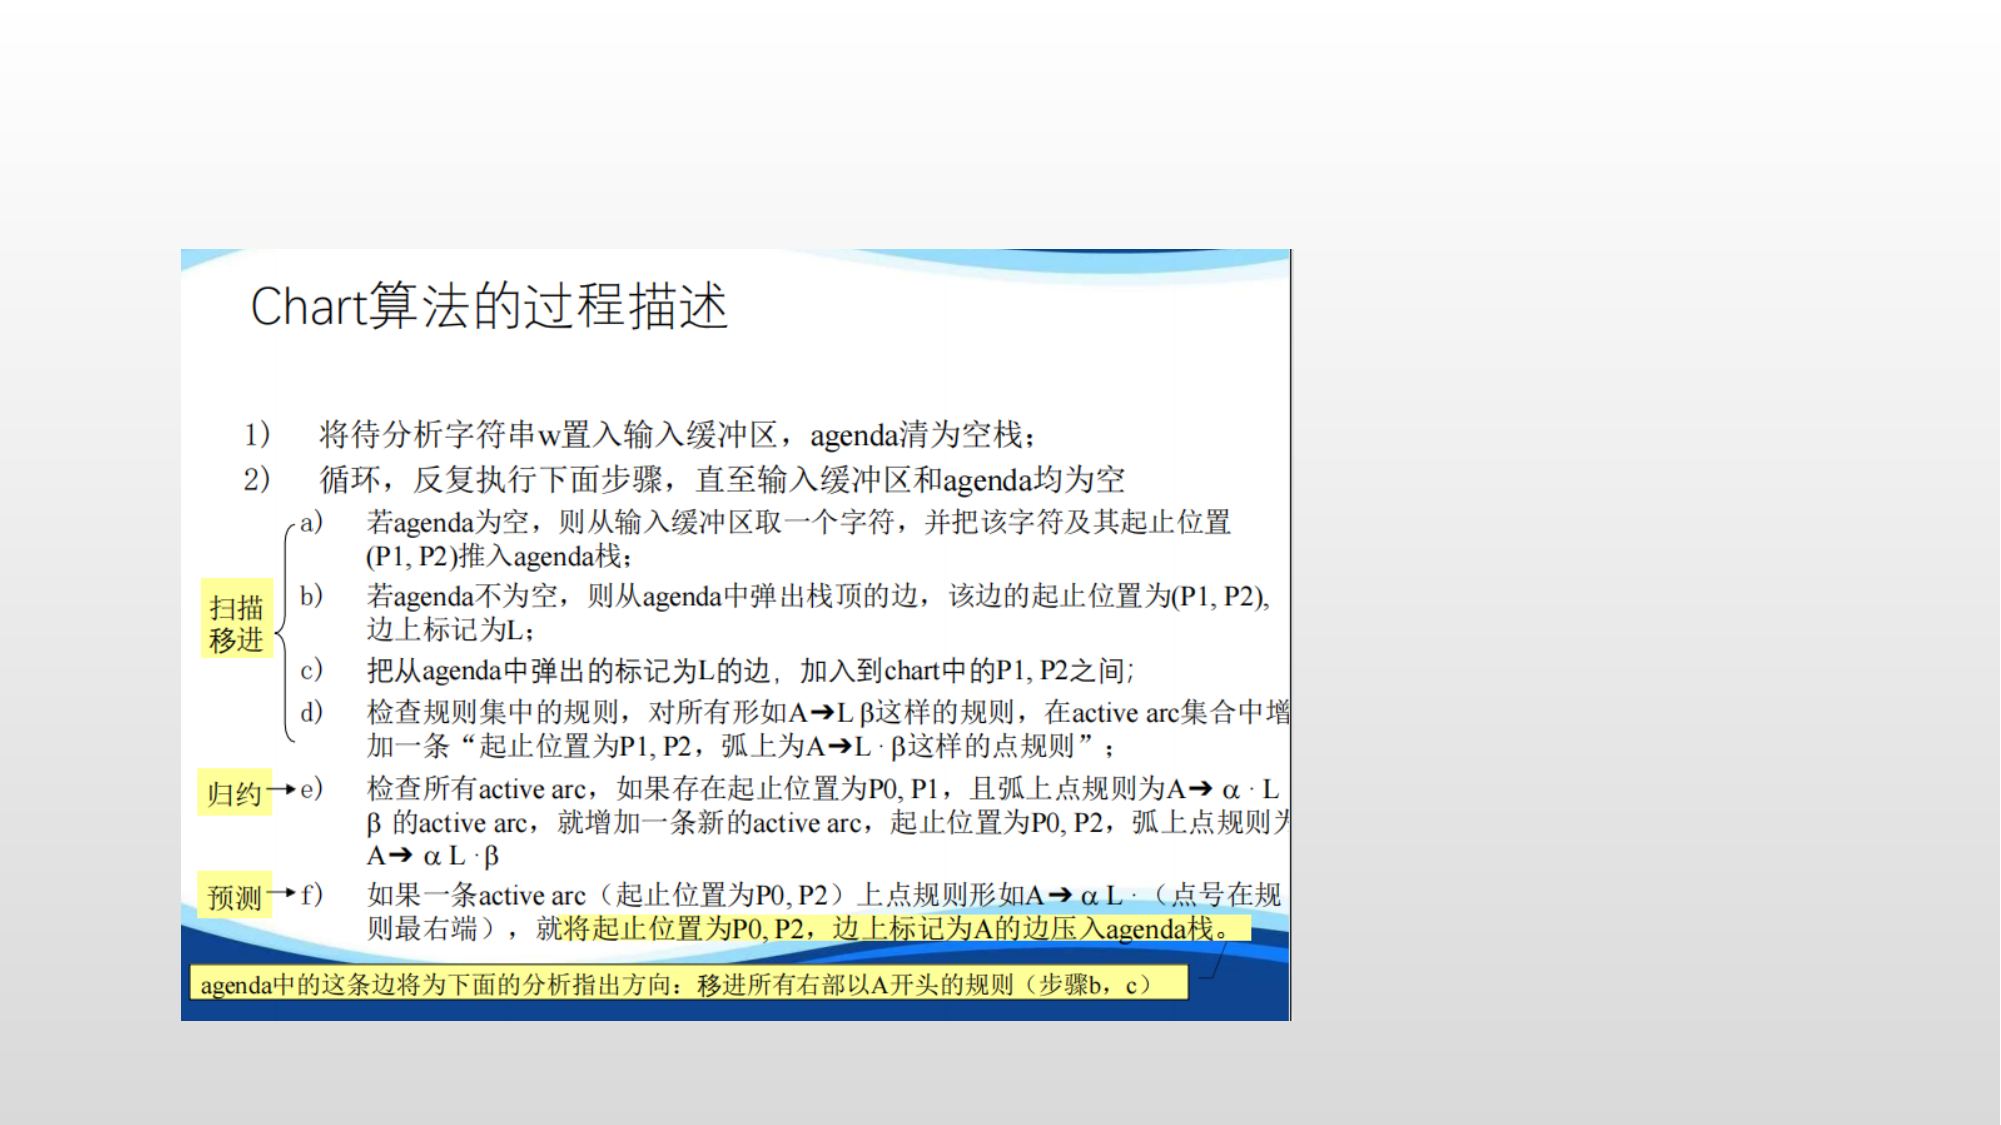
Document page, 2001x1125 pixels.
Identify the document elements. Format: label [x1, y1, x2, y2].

list [181, 249, 1294, 1021]
